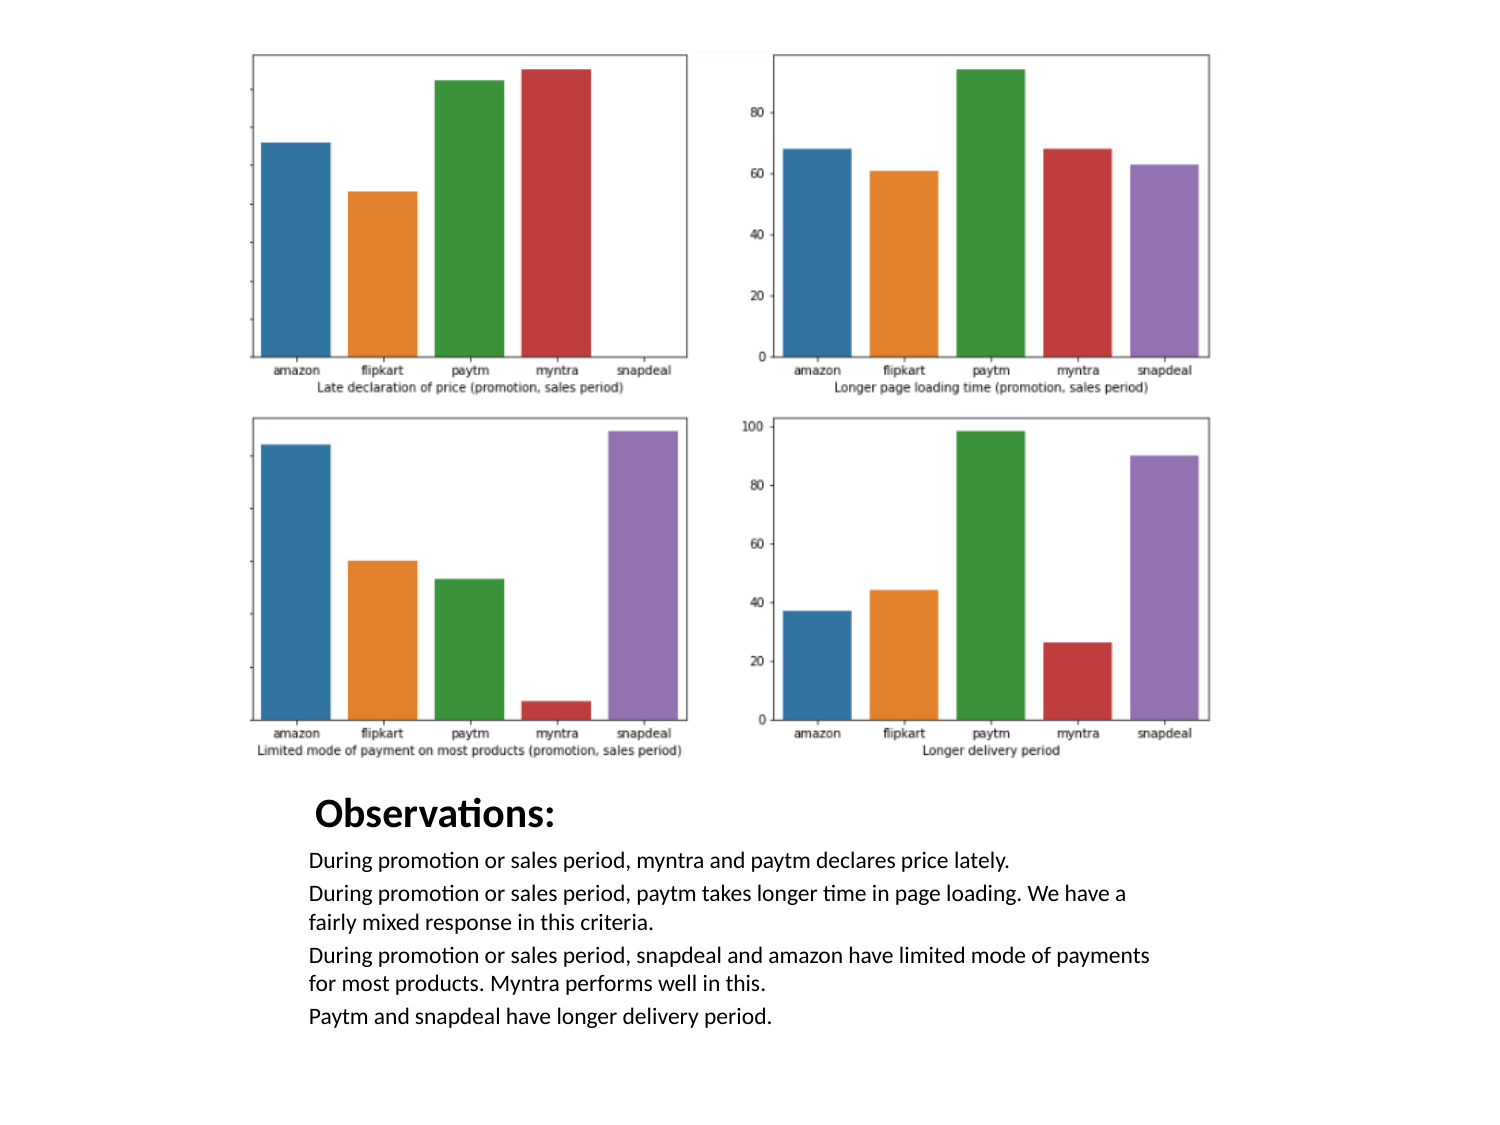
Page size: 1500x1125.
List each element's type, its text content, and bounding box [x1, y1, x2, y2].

title Observations: [300, 786, 1200, 843]
picture [249, 49, 1220, 777]
list During promotion or sales period, myntra and paytm declares price lately. During promotion or sales period, paytm takes longer time in page loading. We have a fairly mixed response in this criteria. During promotion or sales period, snapdeal and amazon have limited mode of payments for most products. Myntra performs well in this. Paytm and snapdeal have longer delivery period. [294, 837, 1194, 1038]
